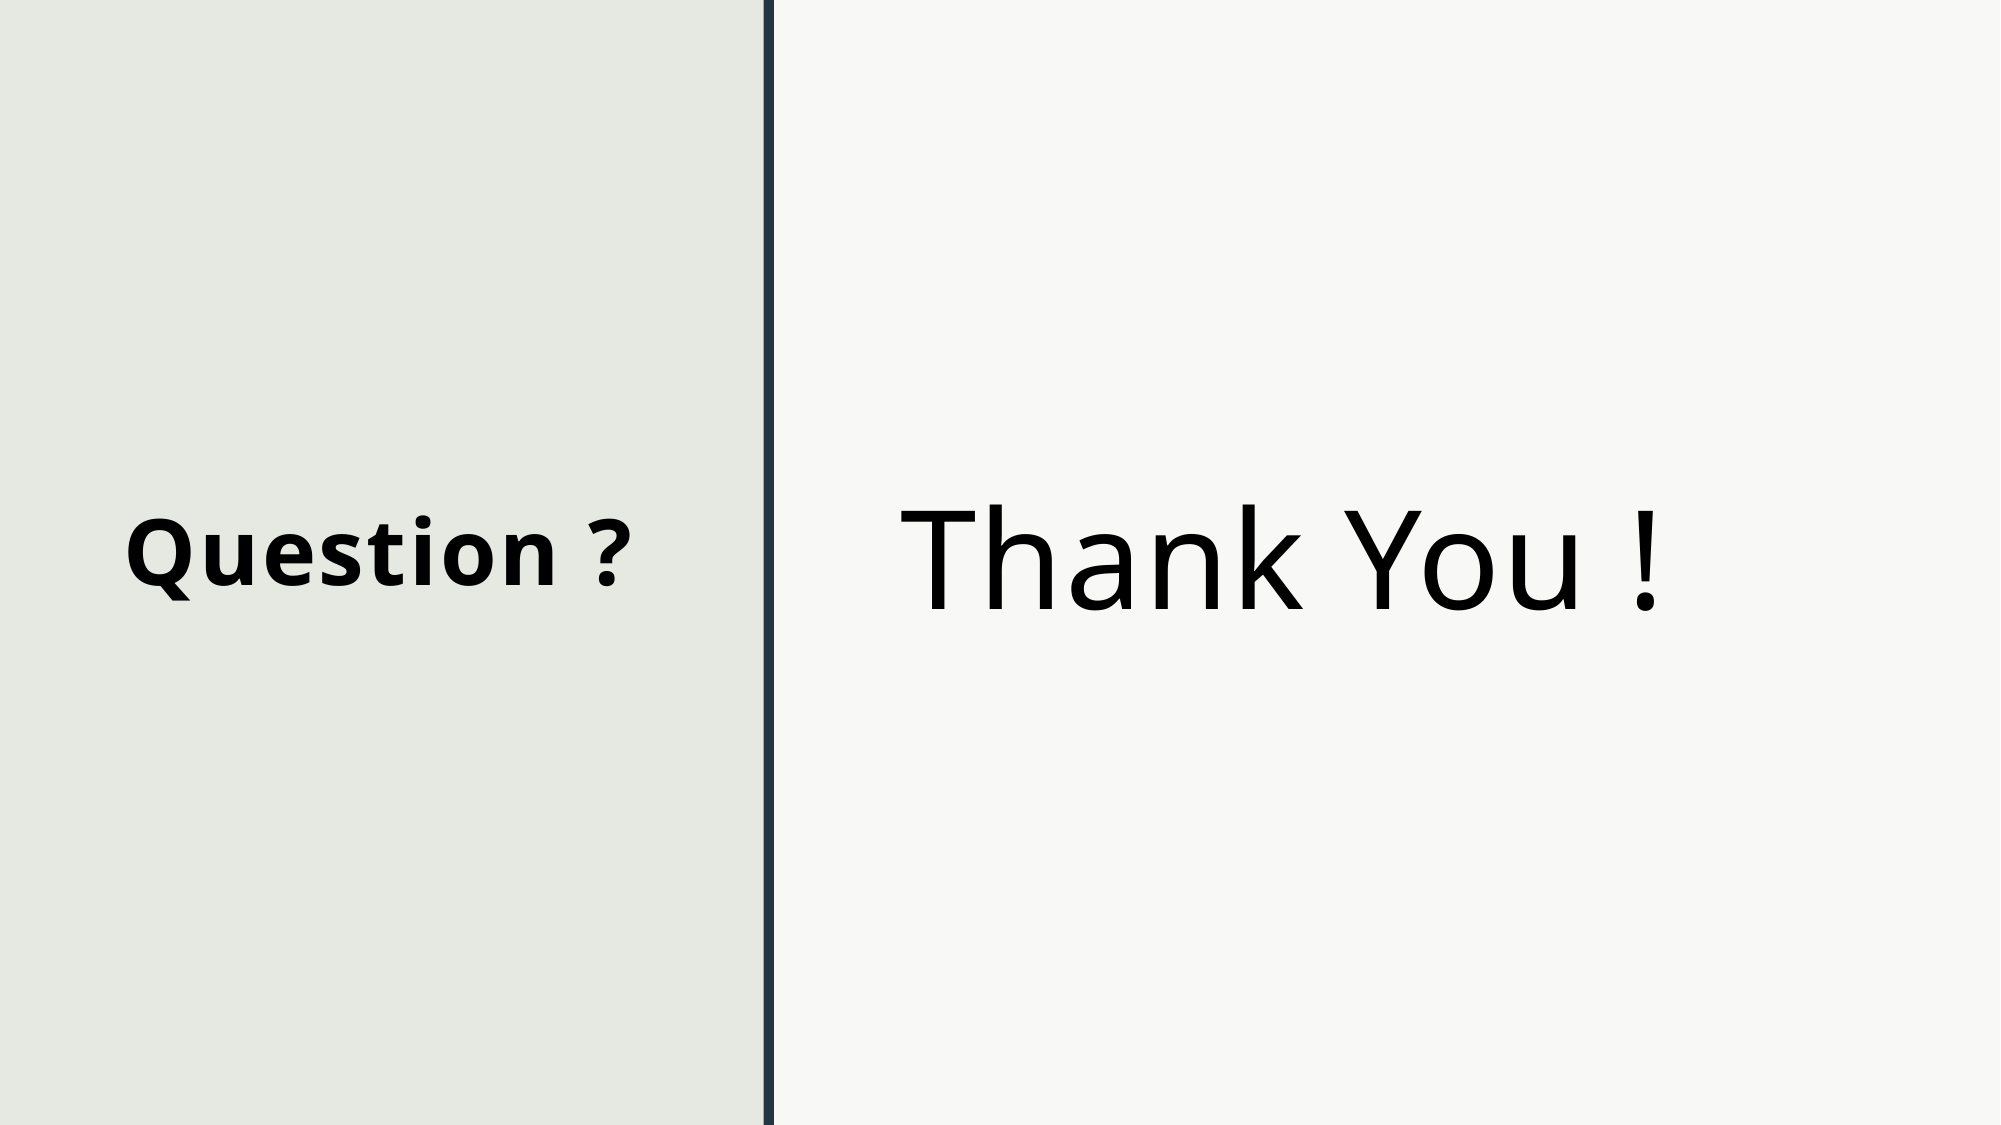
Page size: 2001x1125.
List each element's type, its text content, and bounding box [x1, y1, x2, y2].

title Question ? [105, 115, 666, 969]
list Thank You ! [881, 115, 1895, 969]
